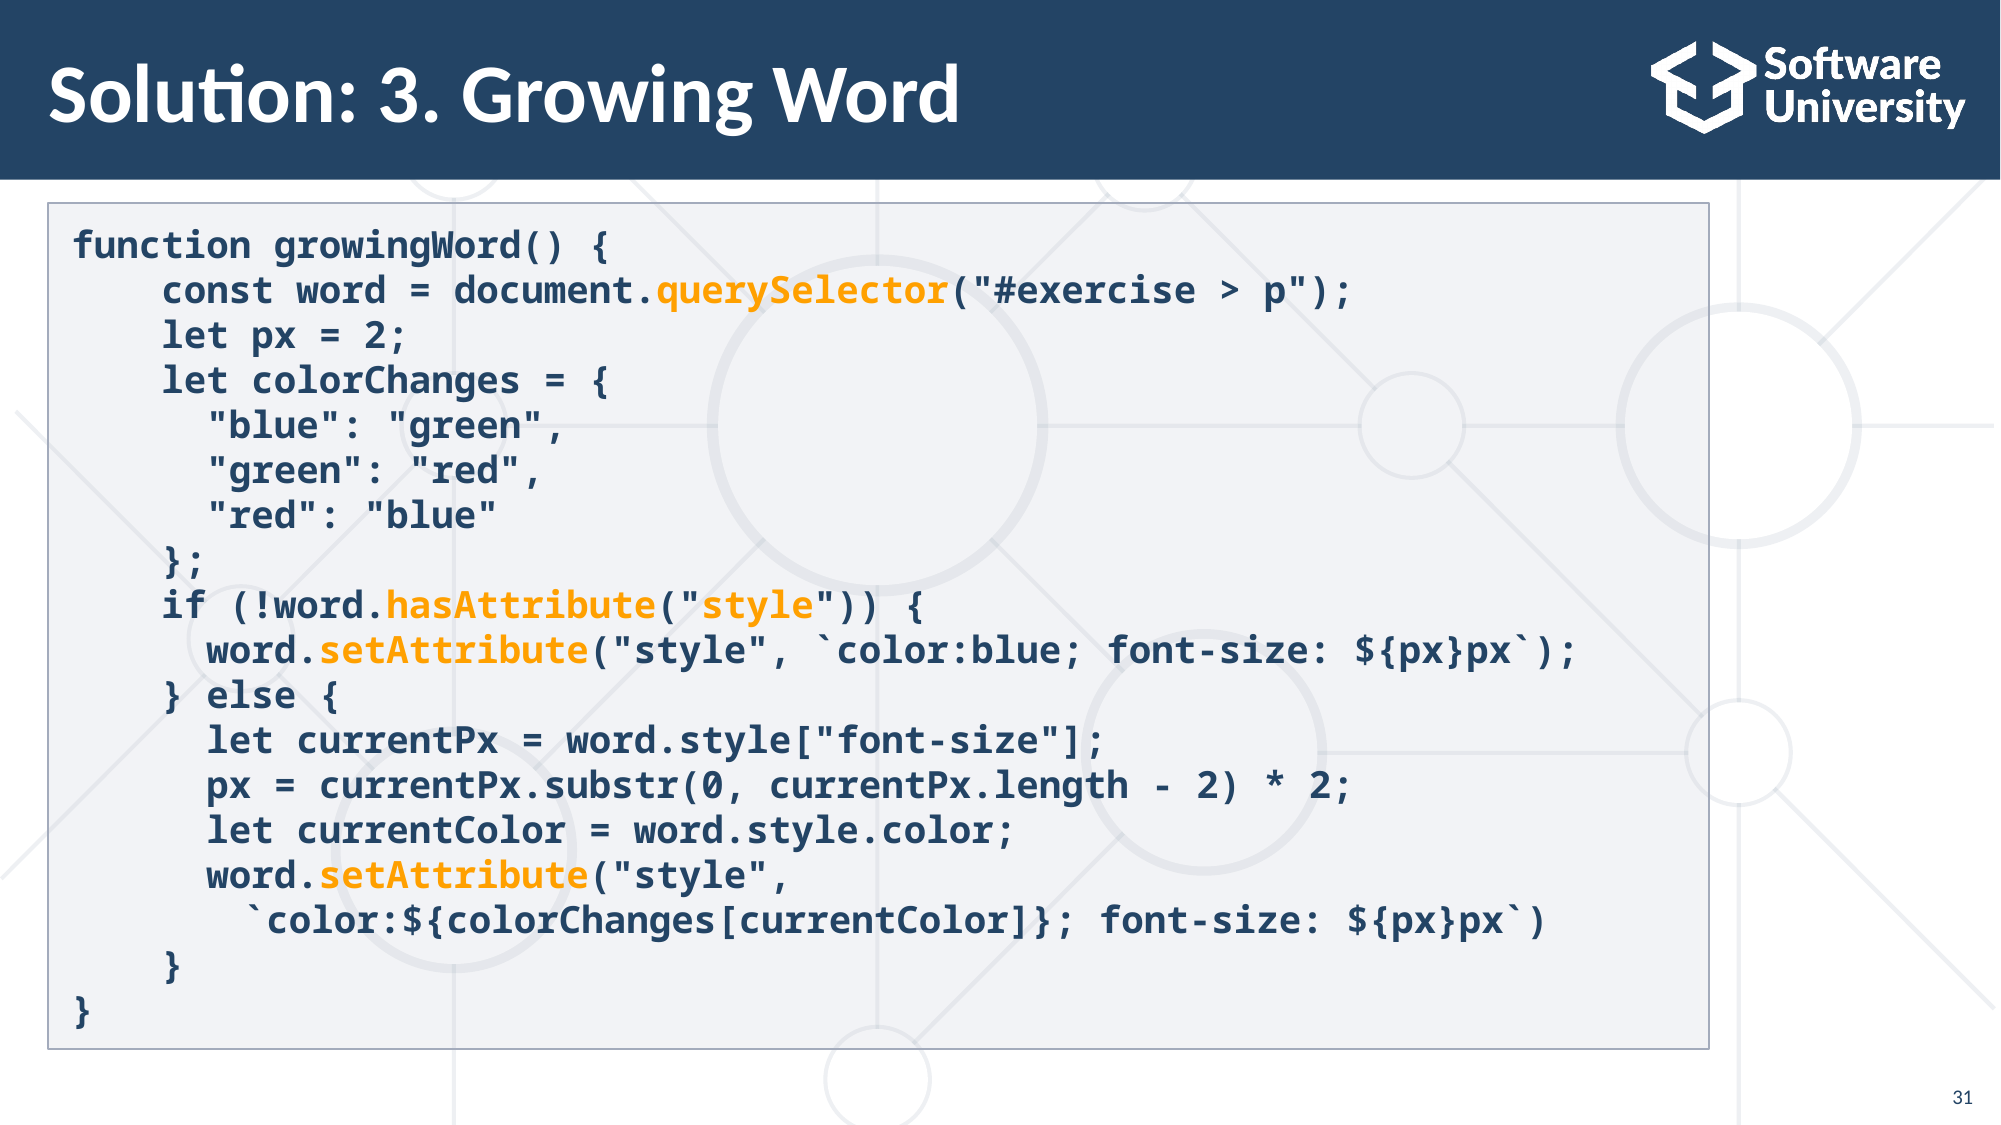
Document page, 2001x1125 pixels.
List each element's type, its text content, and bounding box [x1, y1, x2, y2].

picture [1651, 41, 1966, 134]
title Solution: 3. Growing Word [31, 16, 1625, 162]
text_box function growingWord() { const word = document.querySelector("#exercise > p"); let px = 2; let colorChanges = { "blue": "green", "green": "red", "red": "blue" }; if (!word.hasAttribute("style")) { word.setAttribute("style", `color:blue; font-size: ${px}px`); } else { let currentPx = word.style["font-size"]; px = currentPx.substr(0, currentPx.length - 2) * 2; let currentColor = word.style.color; word.setAttribute("style", `color:${colorChanges[currentColor]}; font-size: ${px}px`) } } [47, 203, 1709, 1049]
slide_number 31 [1927, 1067, 1989, 1117]
